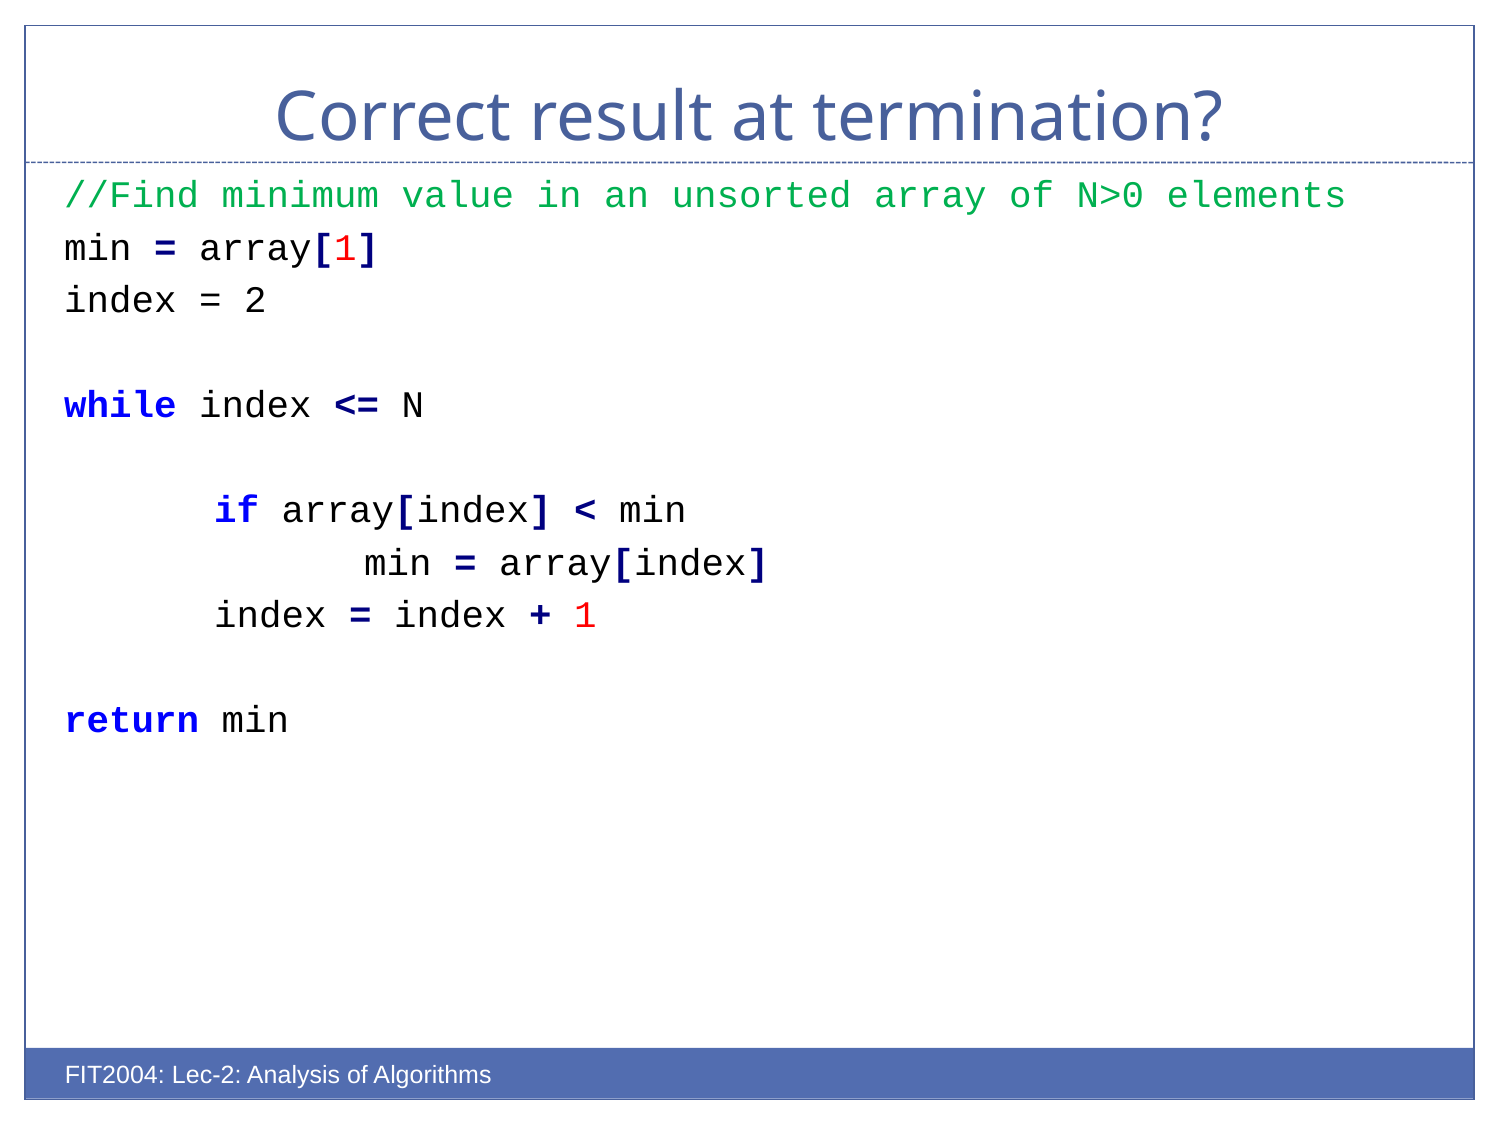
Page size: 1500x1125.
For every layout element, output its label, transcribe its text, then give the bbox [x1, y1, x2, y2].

list //Find minimum value in an unsorted array of N>0 elements min = array[1] index = 2 while index <= N if array[index] < min min = array[index] index = index + 1 return min [49, 162, 1445, 913]
footer FIT2004: Lec-2: Analysis of Algorithms [50, 1051, 800, 1112]
title Correct result at termination? [49, 37, 1450, 162]
